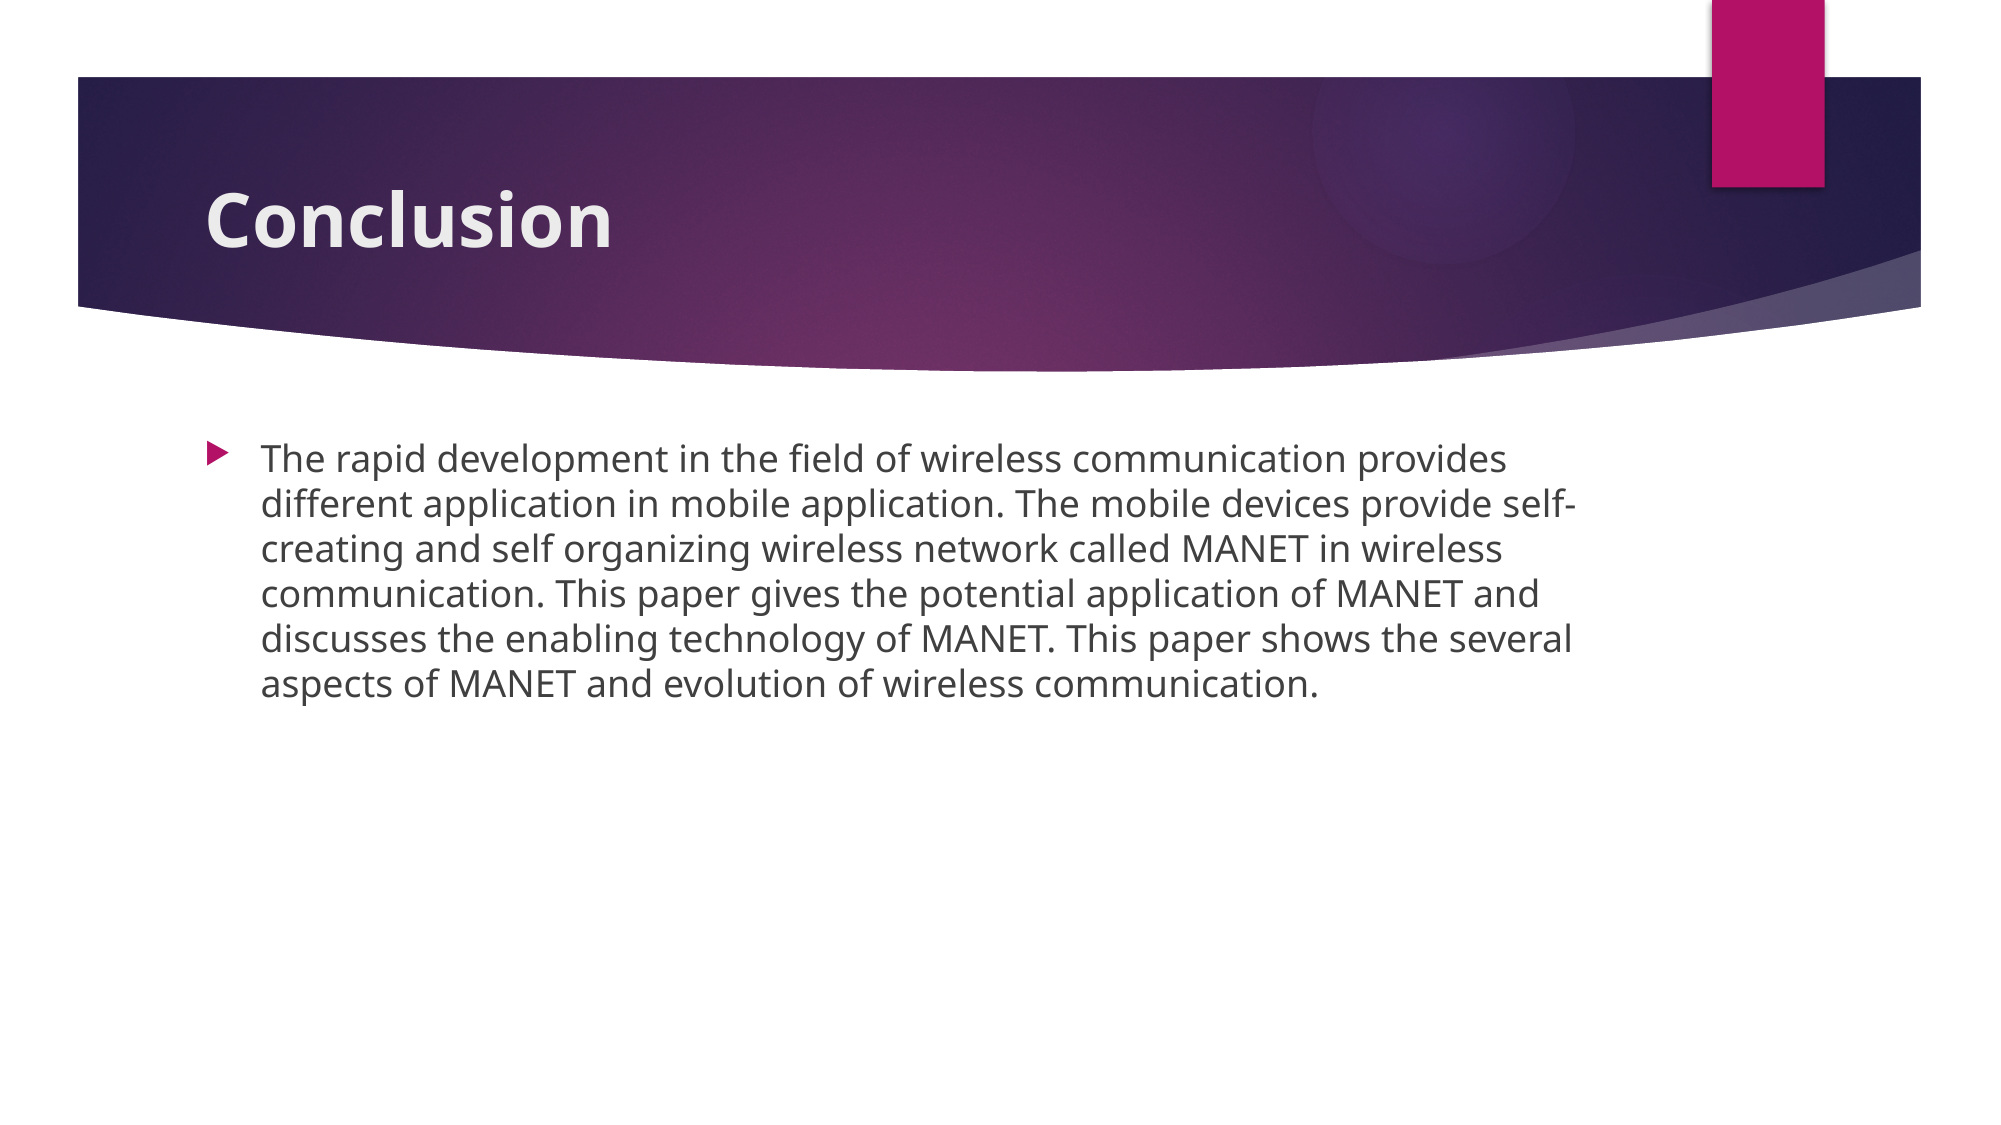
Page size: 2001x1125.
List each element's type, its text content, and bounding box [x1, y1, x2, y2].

title Conclusion [189, 159, 1627, 276]
list The rapid development in the field of wireless communication provides different application in mobile application. The mobile devices provide self-creating and self organizing wireless network called MANET in wireless communication. This paper gives the potential application of MANET and discusses the enabling technology of MANET. This paper shows the several aspects of MANET and evolution of wireless communication. [189, 427, 1638, 988]
